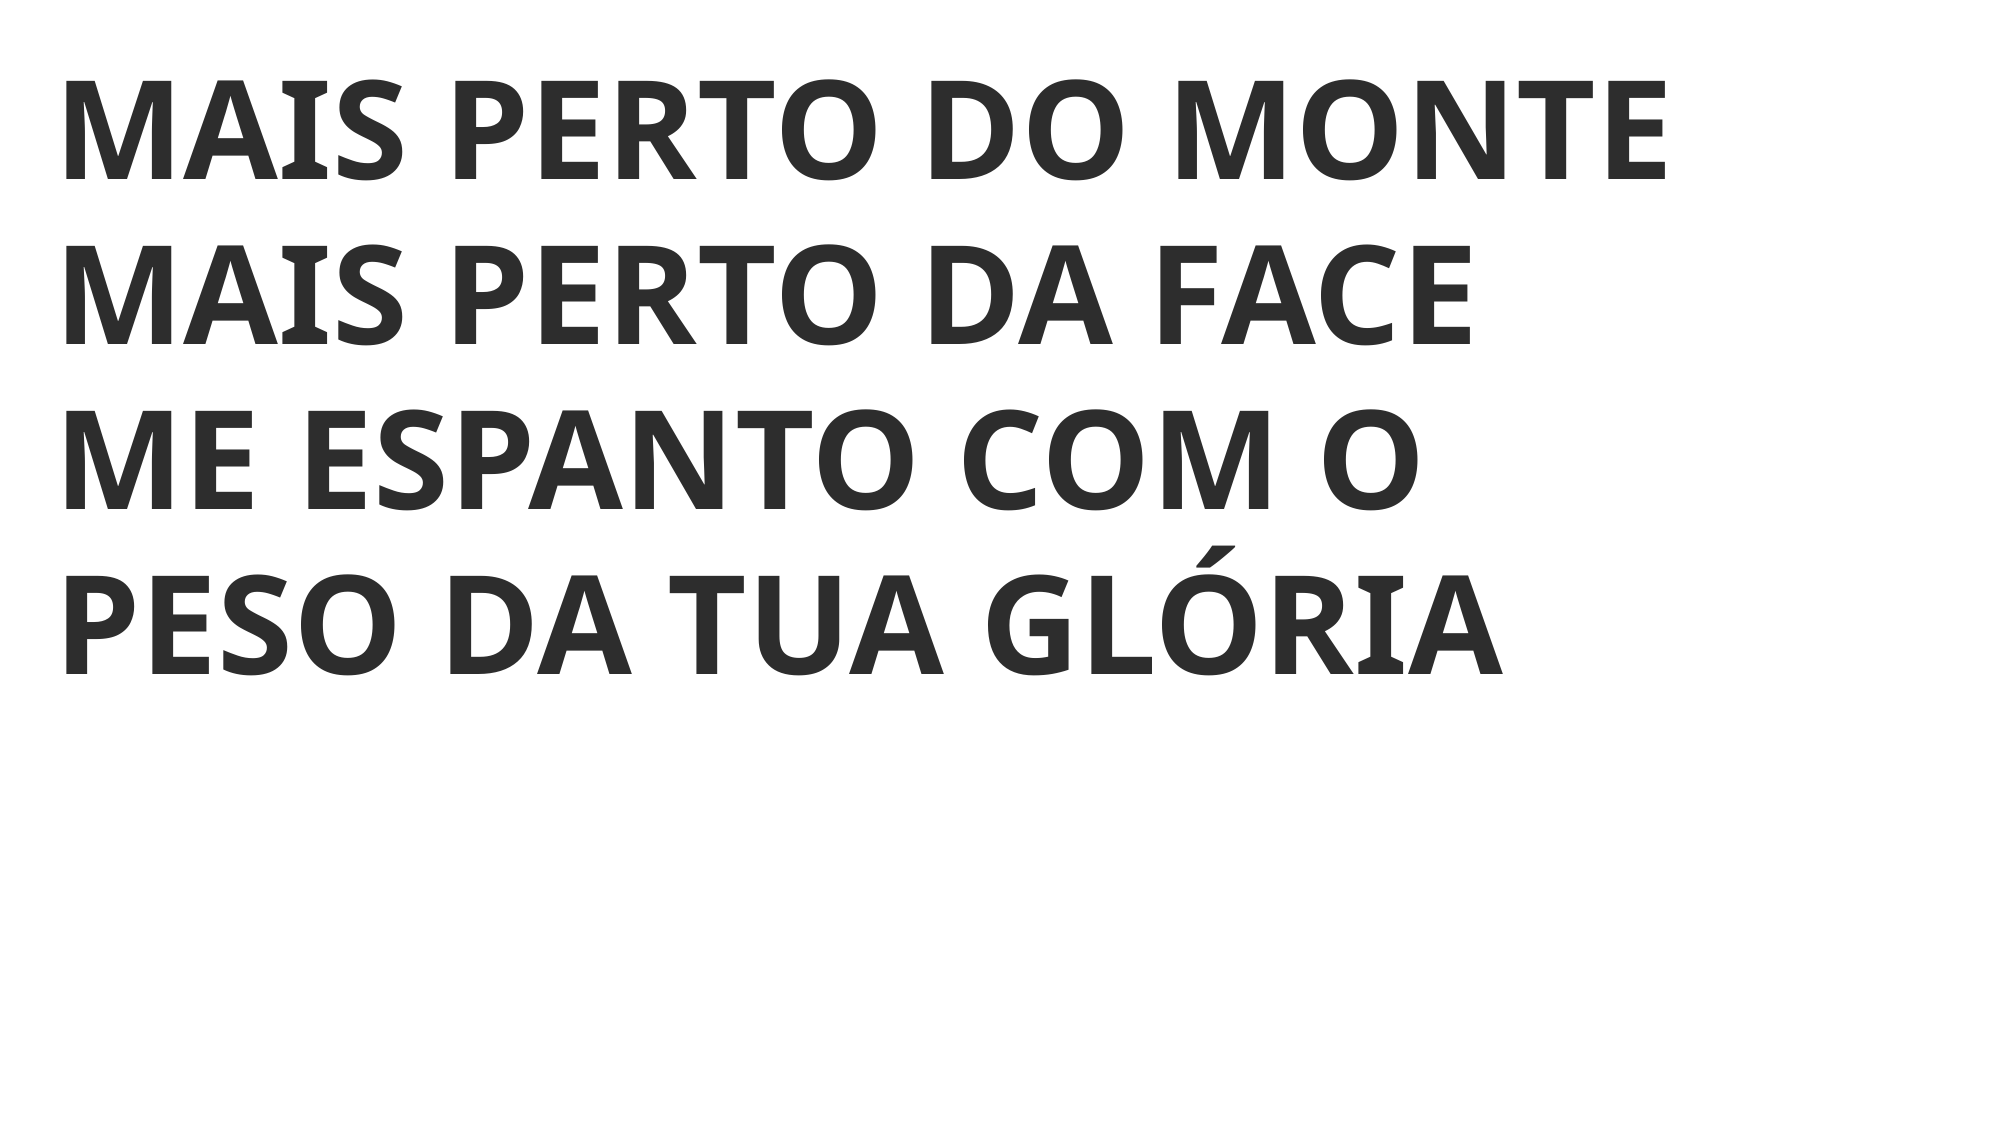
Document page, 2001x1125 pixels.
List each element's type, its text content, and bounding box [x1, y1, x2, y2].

text_box MAIS PERTO DO MONTE MAIS PERTO DA FACE ME ESPANTO COM O PESO DA TUA GLÓRIA [39, 34, 1815, 710]
